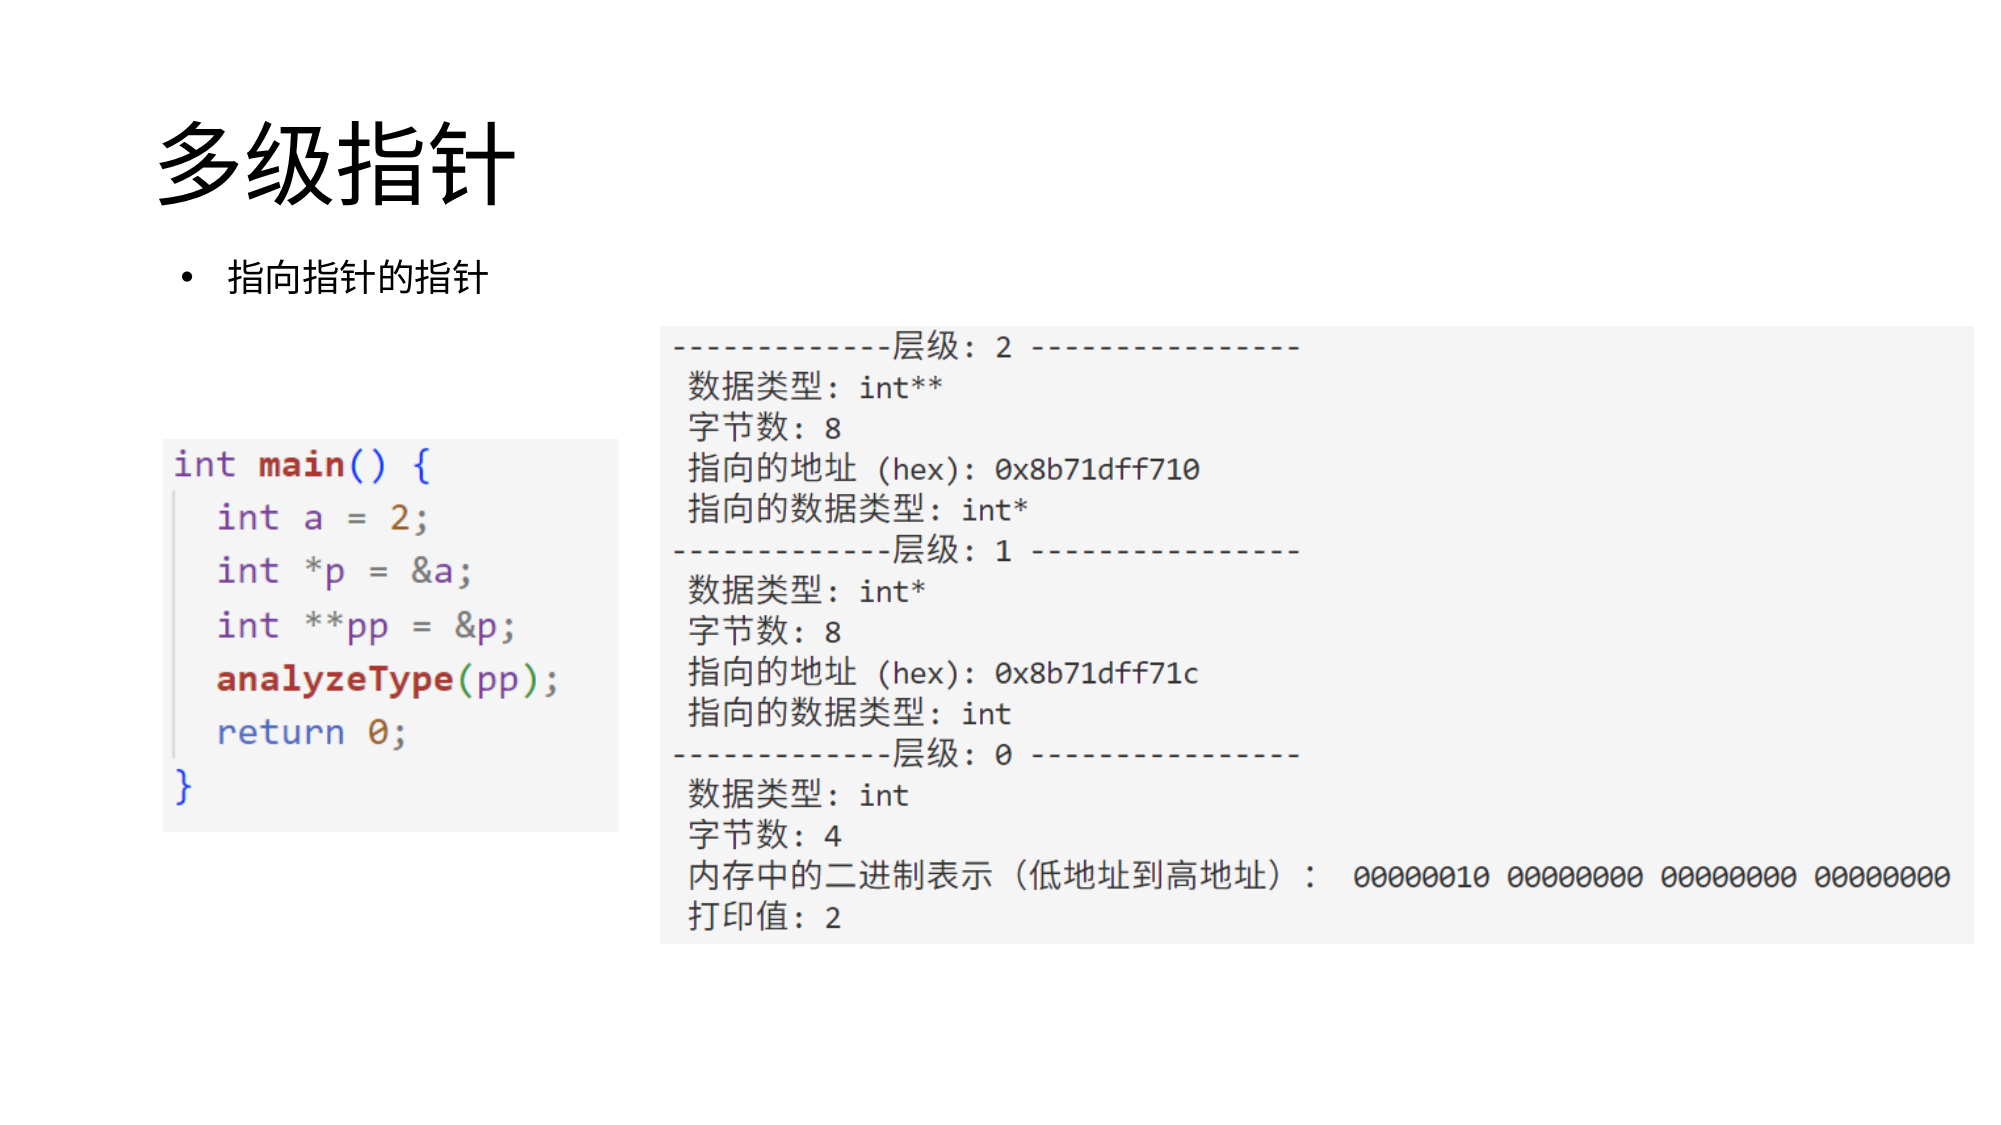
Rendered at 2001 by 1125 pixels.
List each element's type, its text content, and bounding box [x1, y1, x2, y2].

text_box 指向指针的指针 [165, 246, 505, 307]
title 多级指针 [137, 59, 1863, 278]
picture [163, 439, 619, 832]
picture [660, 326, 1974, 944]
